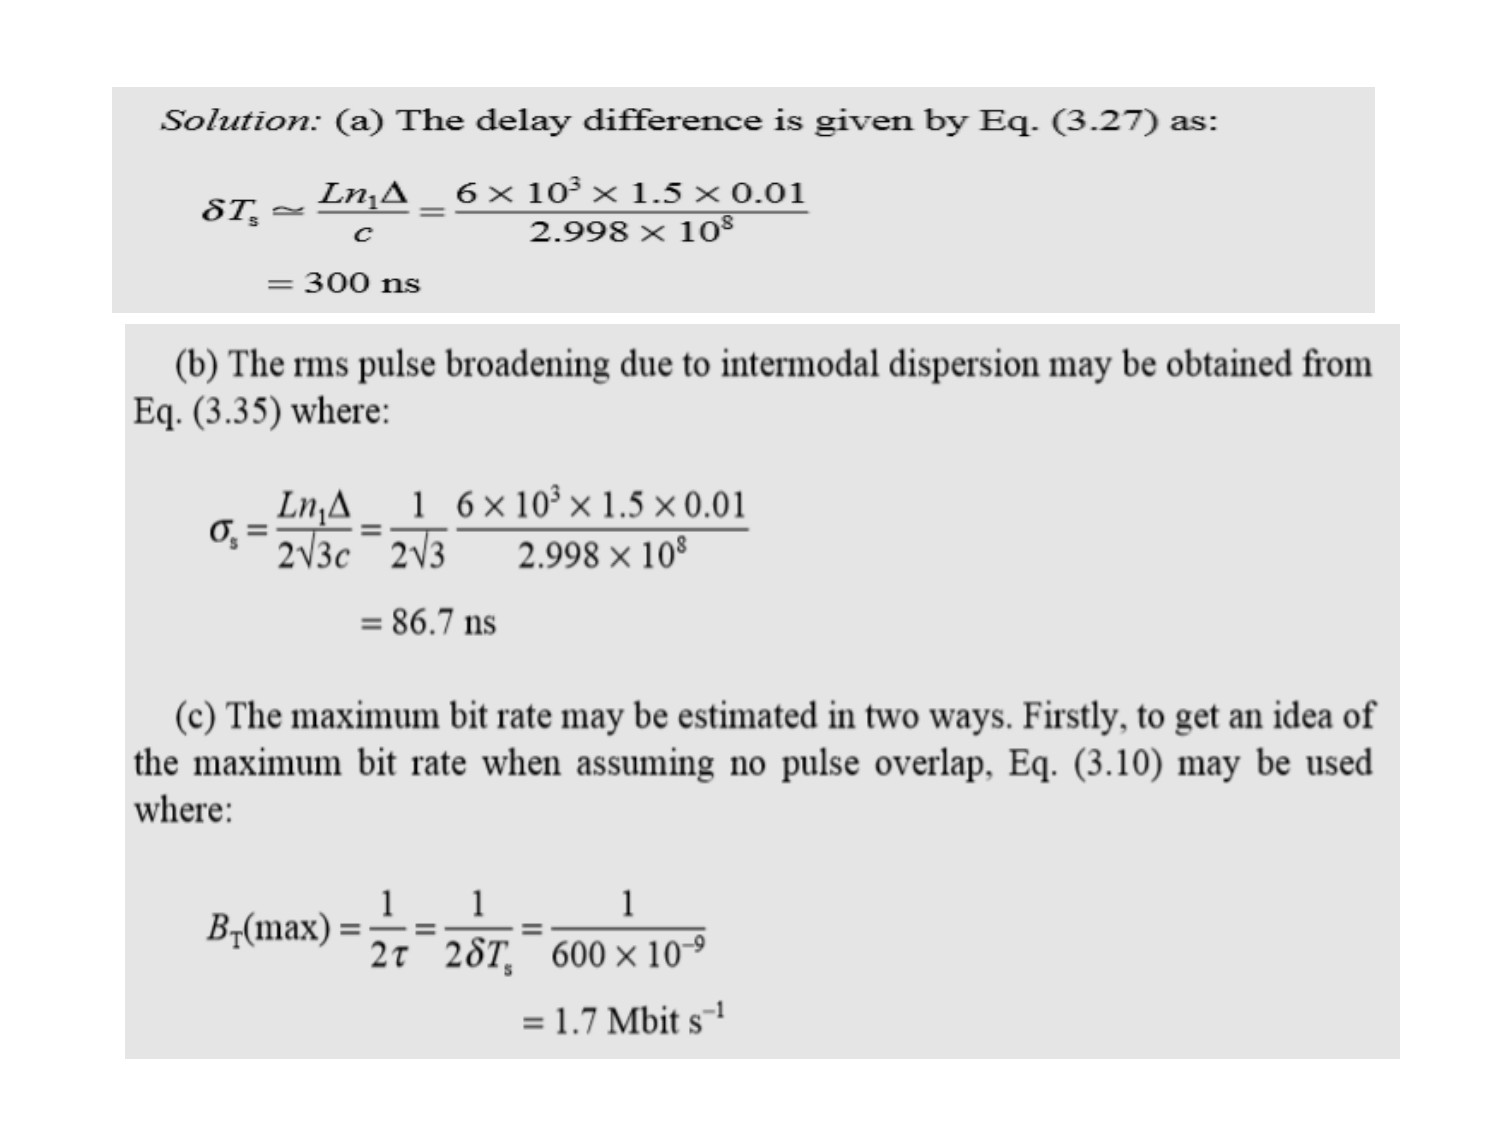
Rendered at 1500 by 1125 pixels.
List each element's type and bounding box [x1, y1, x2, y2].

picture [112, 87, 1376, 313]
picture [124, 324, 1401, 1059]
